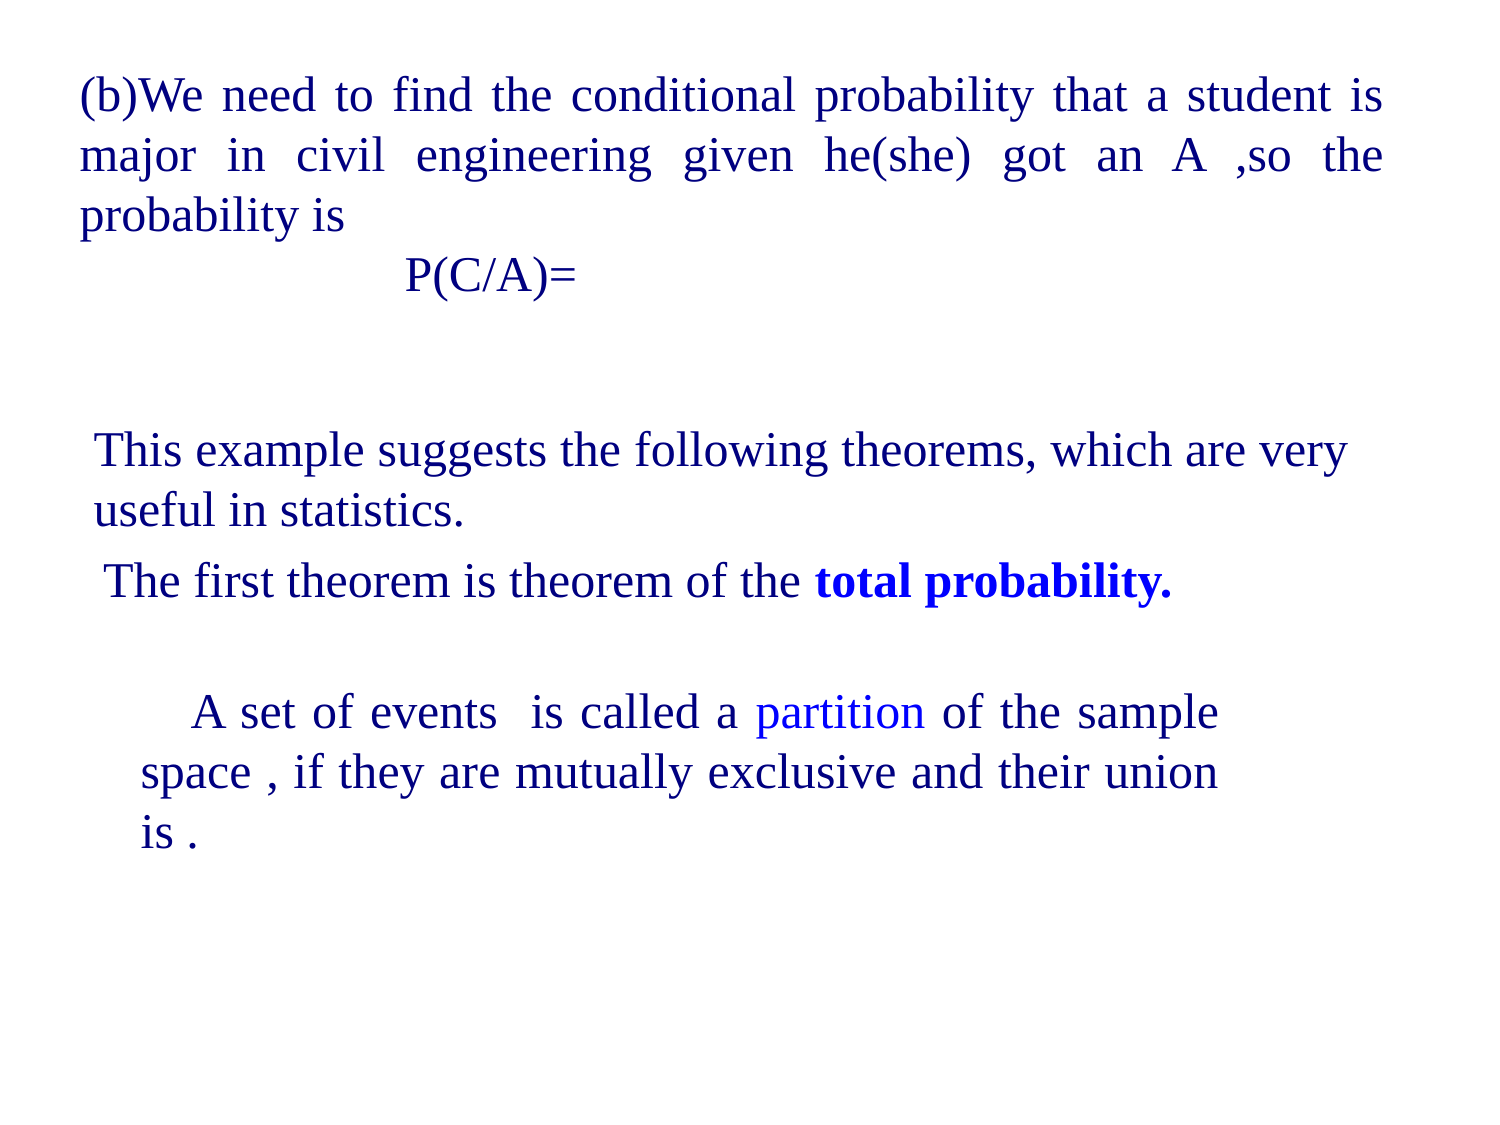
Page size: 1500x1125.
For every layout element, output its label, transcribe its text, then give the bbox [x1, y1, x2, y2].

text_box This example suggests the following theorems, which are very useful in statistics. [41, 408, 1365, 544]
text_box The first theorem is theorem of the total probability. [88, 539, 1376, 615]
